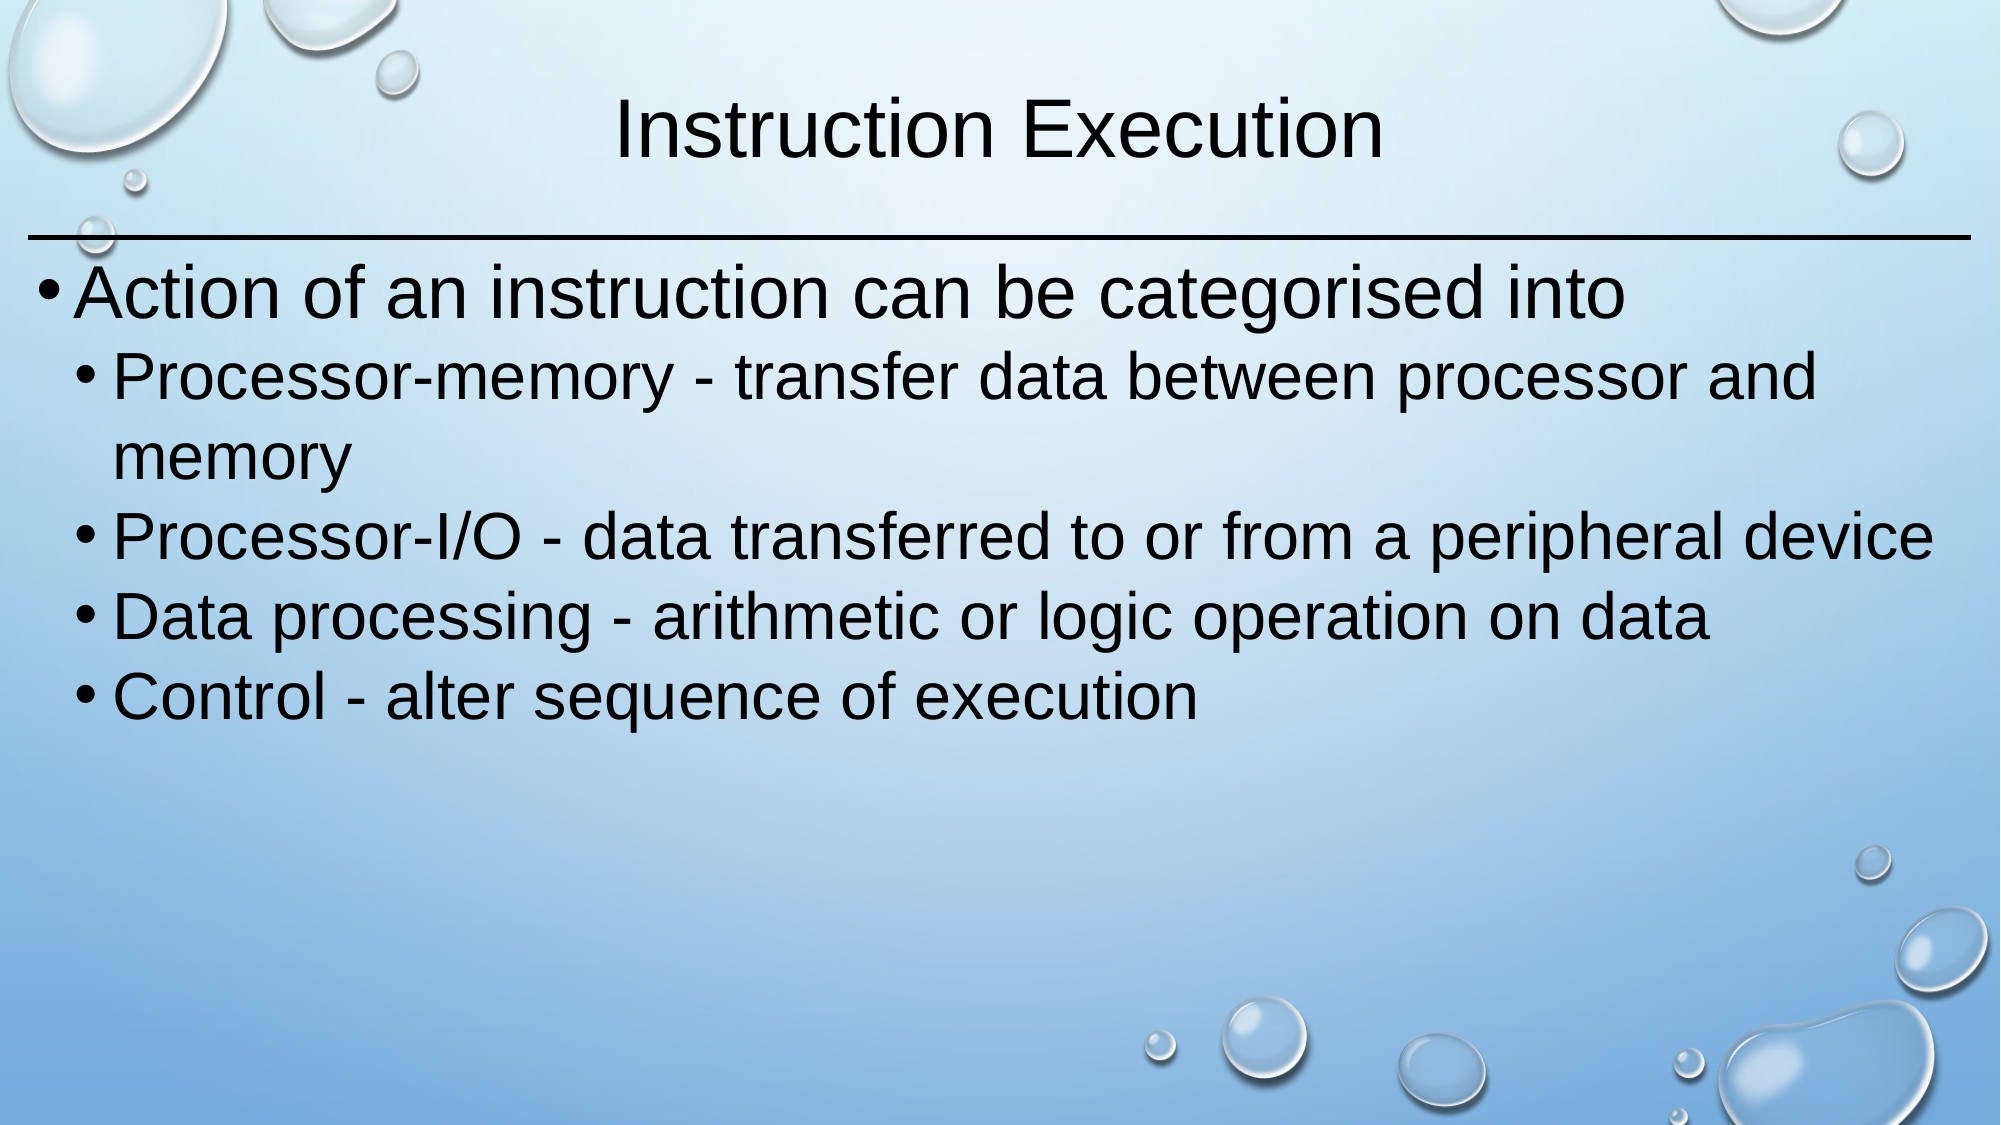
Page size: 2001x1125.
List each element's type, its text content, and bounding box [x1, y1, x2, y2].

list Action of an instruction can be categorised into Processor-memory - transfer data between processor and memory Processor-I/O - data transferred to or from a peripheral device Data processing - arithmetic or logic operation on data Control - alter sequence of execution [28, 235, 1972, 1067]
picture [0, 0, 2000, 1125]
title Instruction Execution [28, 25, 1972, 235]
